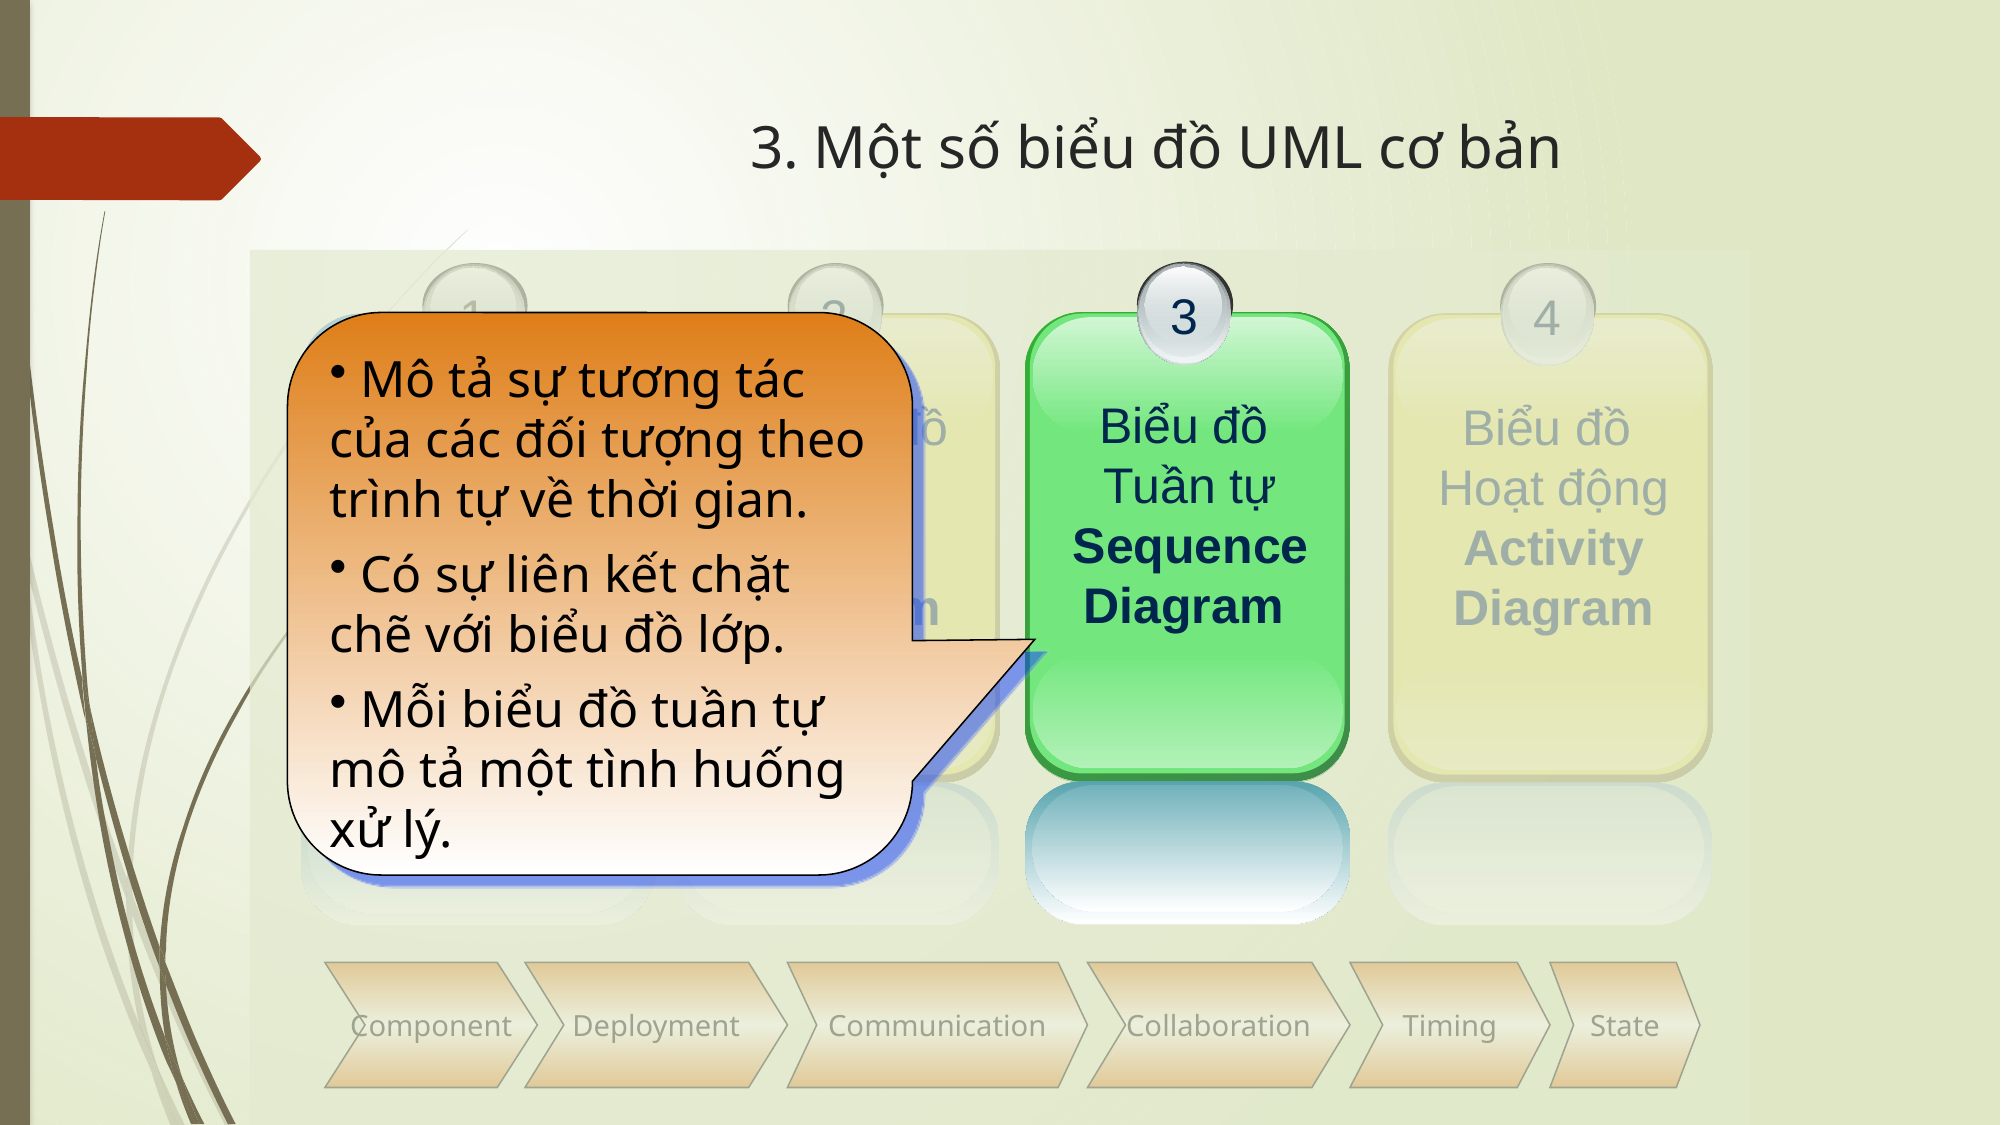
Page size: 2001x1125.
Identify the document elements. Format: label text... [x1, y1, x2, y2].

title 3. Một số biểu đồ UML cơ bản [425, 102, 1888, 313]
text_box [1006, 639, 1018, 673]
text_box [249, 249, 1750, 1125]
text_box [299, 262, 657, 926]
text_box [674, 262, 1001, 926]
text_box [1387, 262, 1713, 926]
text_box Mô tả sự tương tác của các đối tượng theo trình tự về thời gian. Có sự liên kết chặt chẽ với biểu đồ lớp. Mỗi biểu đồ tuần tự mô tả một tình huống xử lý. [287, 371, 294, 816]
text_box Mô tả sự tương tác của các đối tượng theo trình tự về thời gian. Có sự liên kết chặt chẽ với biểu đồ lớp. Mỗi biểu đồ tuần tự mô tả một tình huống xử lý. [659, 312, 669, 876]
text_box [1024, 261, 1351, 924]
